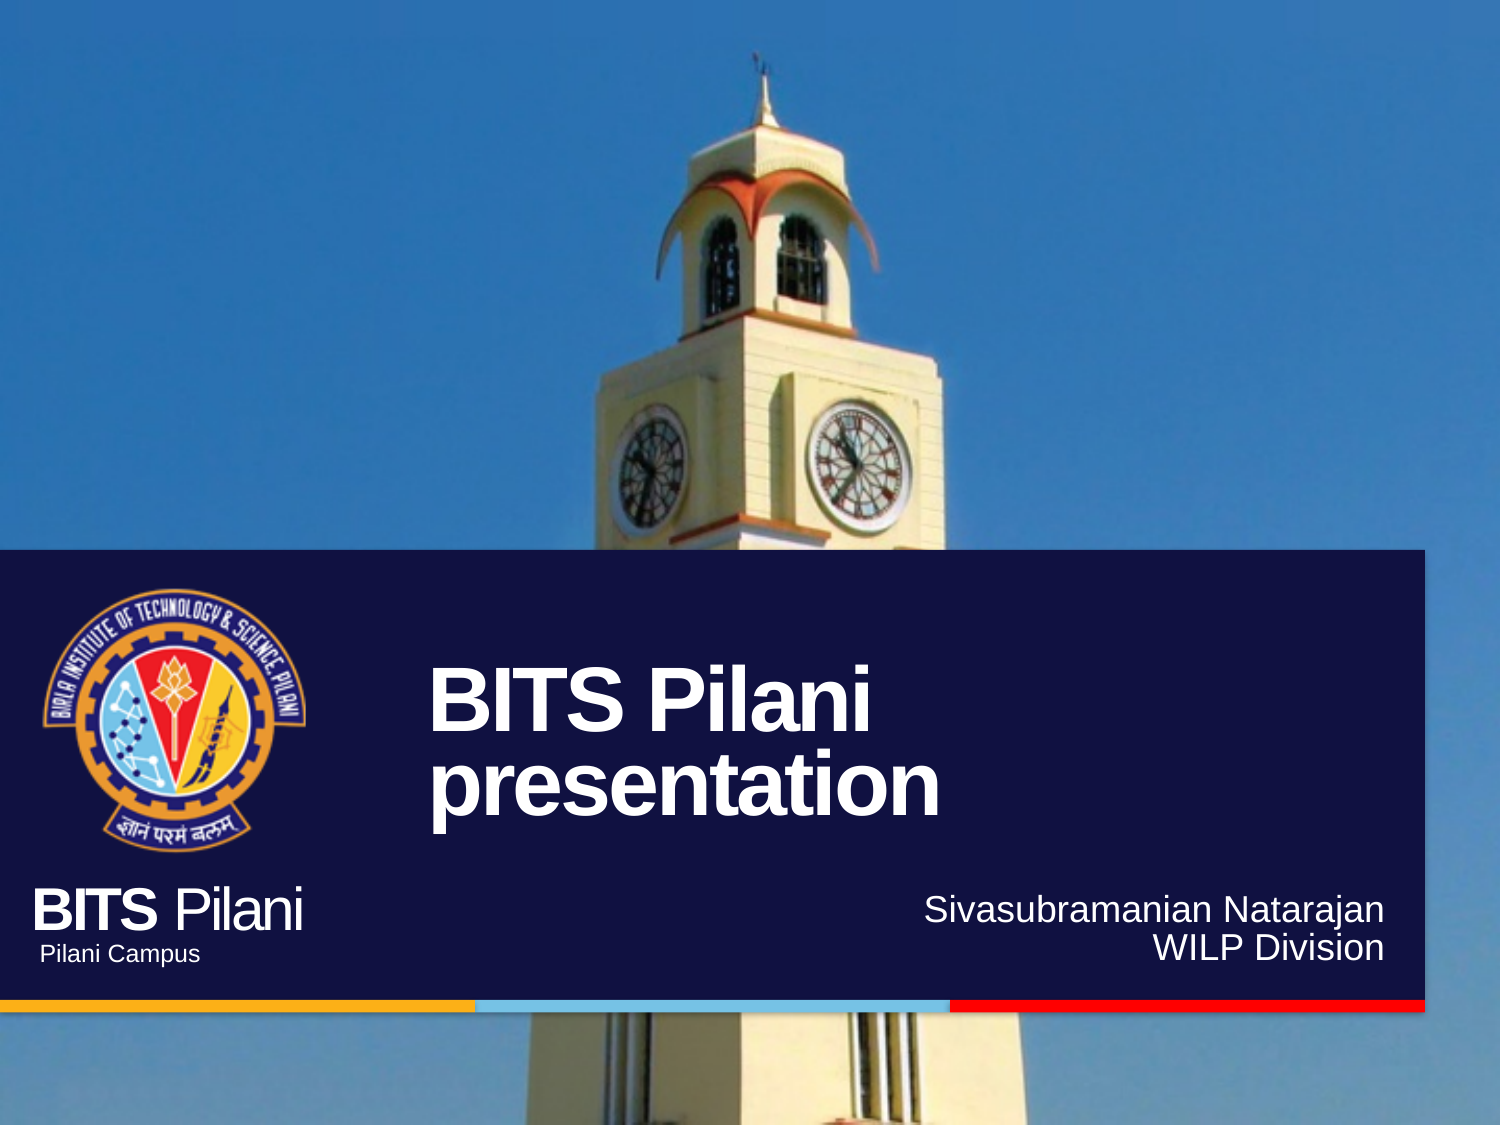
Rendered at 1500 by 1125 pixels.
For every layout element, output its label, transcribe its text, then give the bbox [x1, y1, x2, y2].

picture [0, 0, 1500, 1125]
list Sivasubramanian Natarajan WILP Division [412, 887, 1400, 975]
title BITS Pilani presentation [412, 624, 1400, 875]
